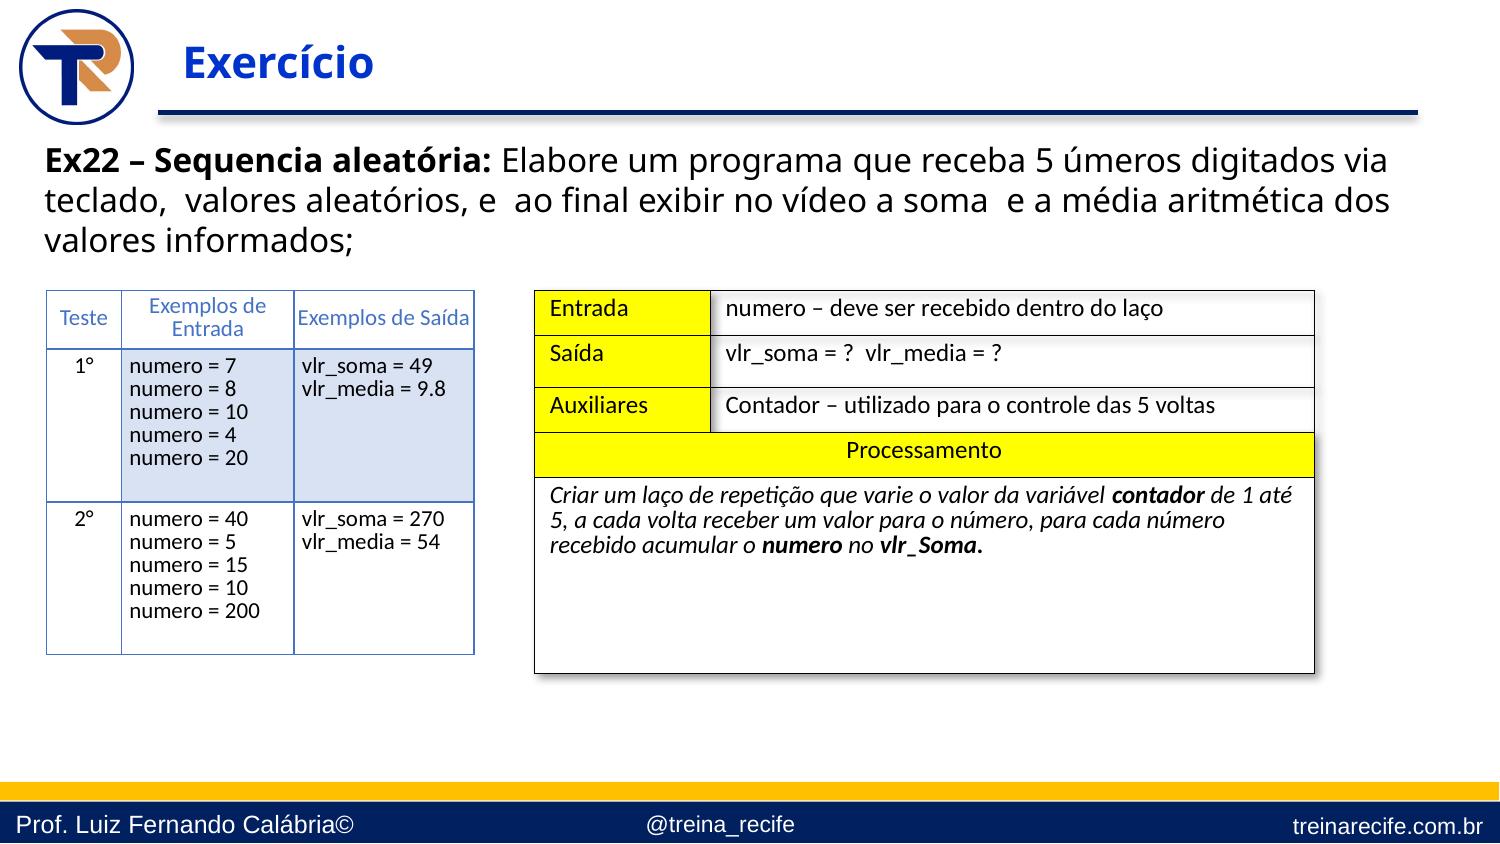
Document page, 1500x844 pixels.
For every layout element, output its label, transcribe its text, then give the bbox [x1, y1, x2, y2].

table_cell numero = 40 numero = 5 numero = 15 numero = 10 numero = 200 [122, 503, 293, 654]
table_cell numero = 7 numero = 8 numero = 10 numero = 4 numero = 20 [122, 350, 293, 501]
table_header Exemplos de Saída [295, 291, 473, 348]
text_box Ex22 – Sequencia aleatória: Elabore um programa que receba 5 úmeros digitados via teclado, valores aleatórios, e ao final exibir no vídeo a soma e a média aritmética dos valores informados; [29, 131, 1422, 267]
table_cell 2° [47, 503, 121, 654]
text_box Exercício [154, 10, 1482, 84]
table_header Exemplos de Entrada [122, 291, 293, 348]
table_cell 1° [47, 350, 121, 501]
table_header Teste [47, 291, 121, 348]
table_cell vlr_soma = 49 vlr_media = 9.8 [295, 350, 473, 501]
table_cell vlr_soma = 270 vlr_media = 54 [295, 503, 473, 654]
picture [19, 9, 134, 125]
